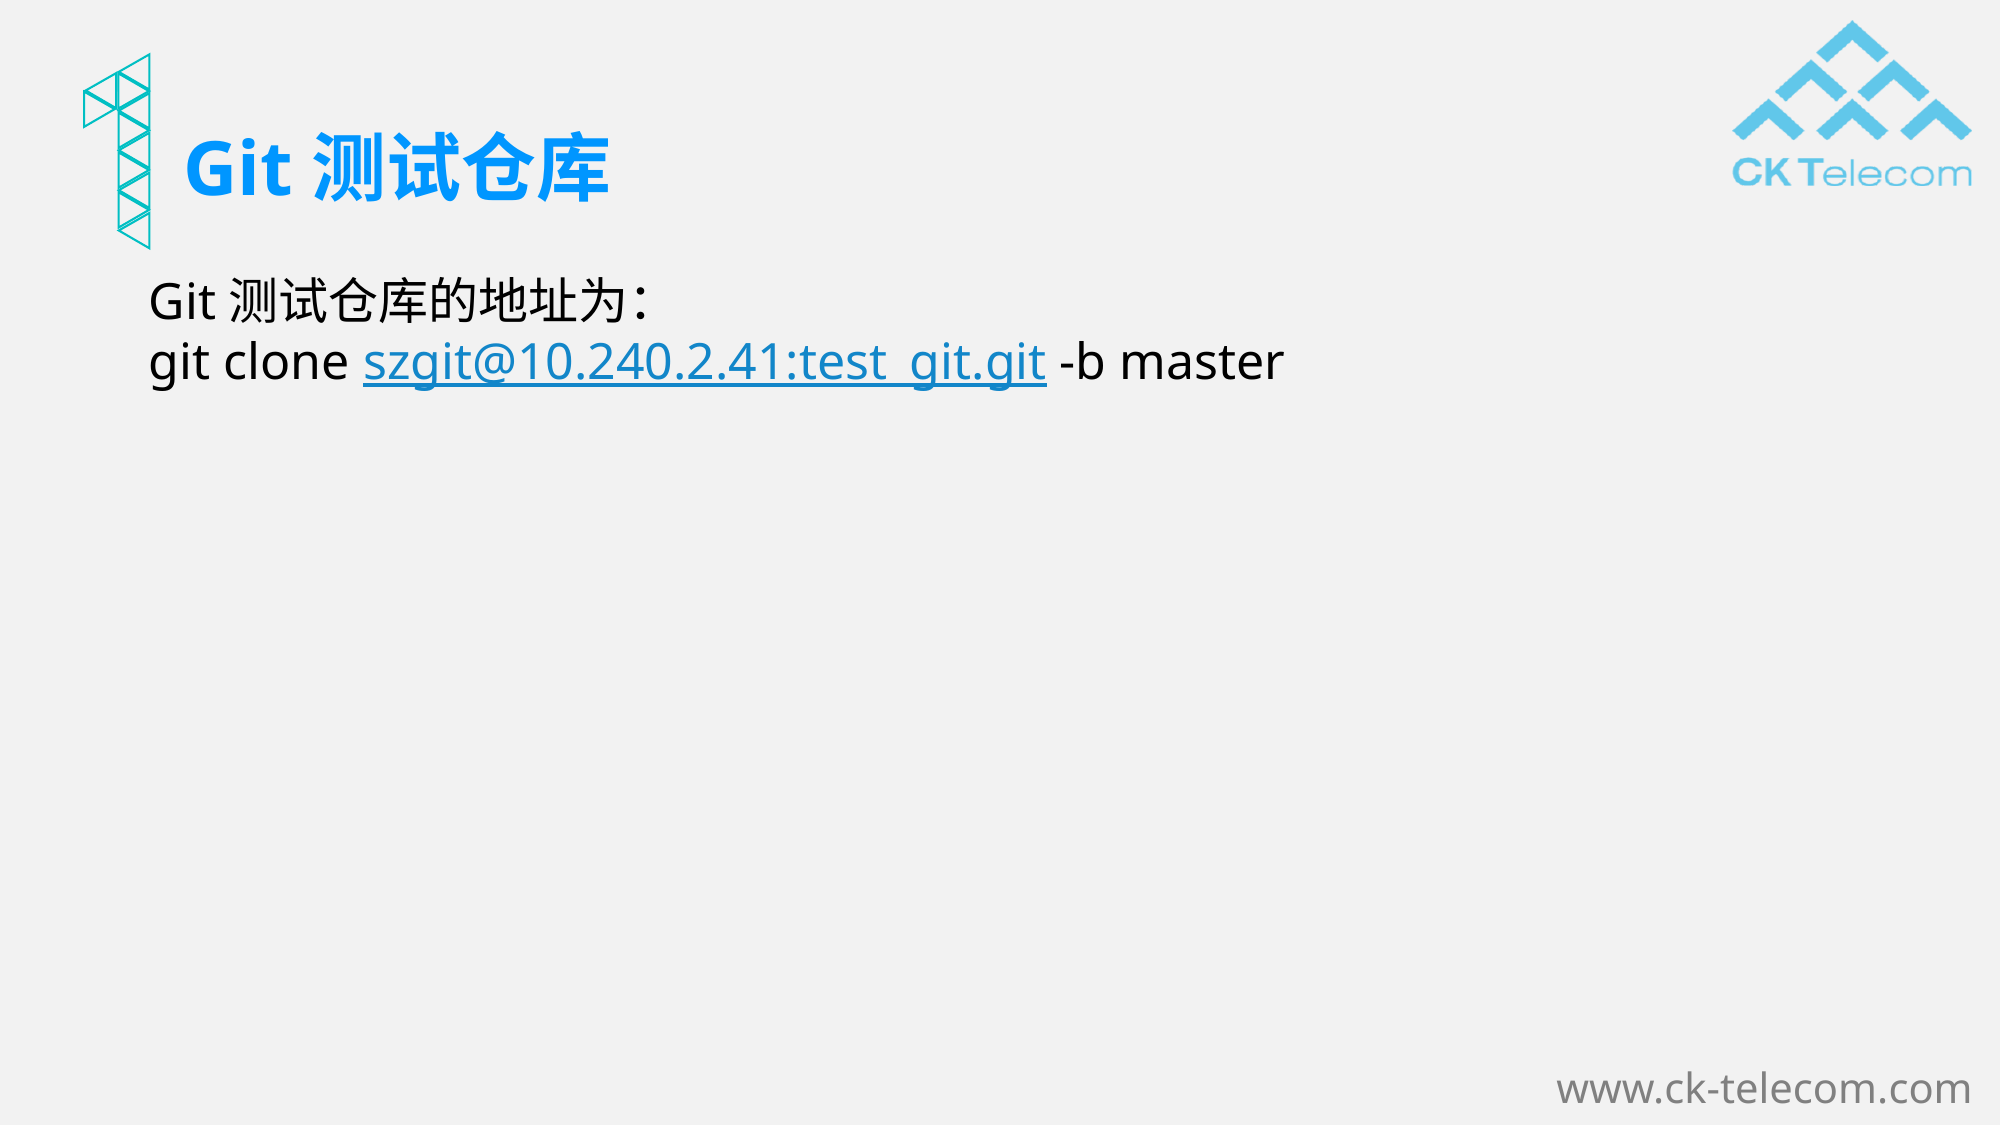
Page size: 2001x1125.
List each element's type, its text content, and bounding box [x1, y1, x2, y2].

text_box www.ck-telecom.com [1541, 1054, 1988, 1120]
list Git测试仓库 [168, 123, 821, 222]
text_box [74, 52, 160, 242]
picture [1732, 20, 1972, 187]
text_box Git测试仓库的地址为： git clone szgit@10.240.2.41:test_git.git -b master [134, 261, 1665, 465]
